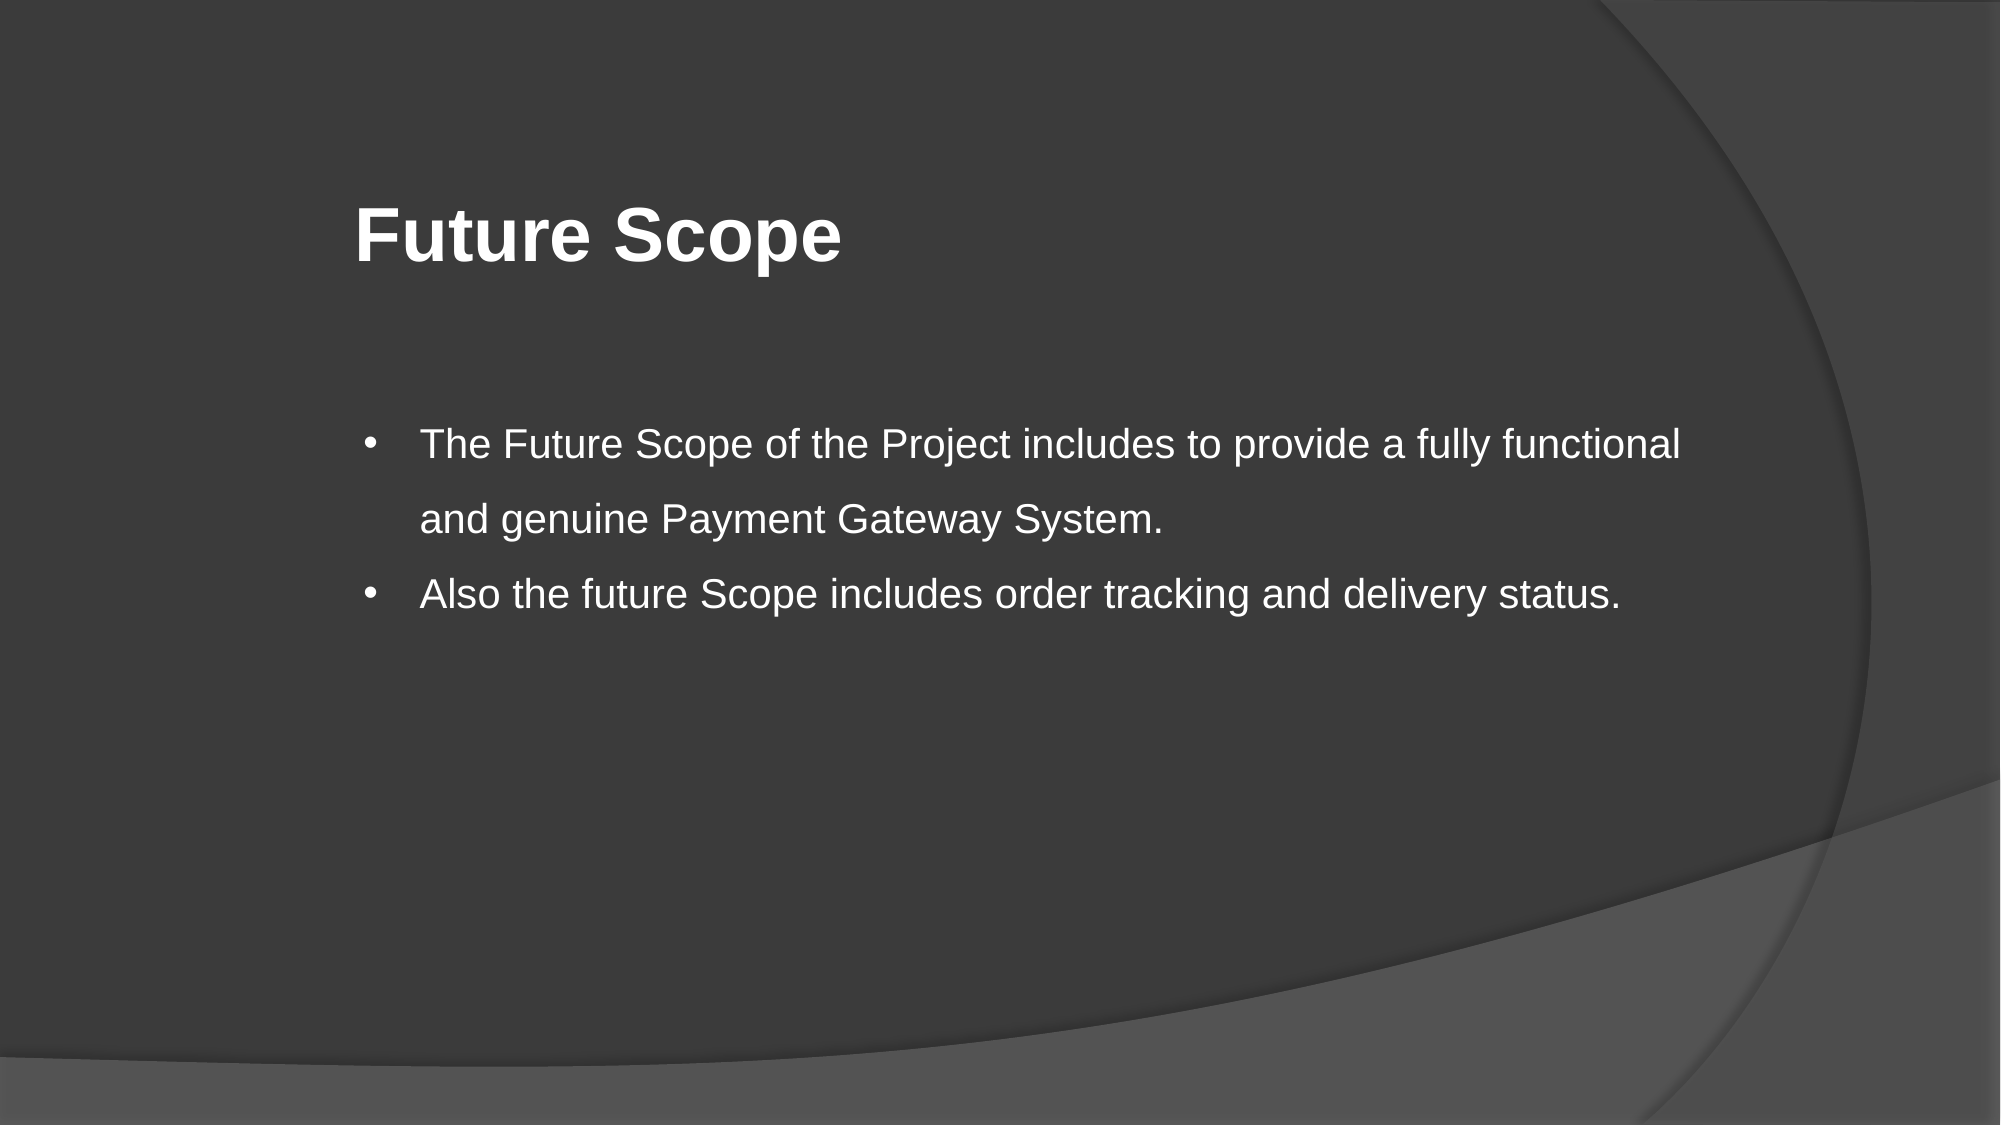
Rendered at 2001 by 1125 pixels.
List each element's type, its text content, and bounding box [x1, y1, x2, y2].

text_box The Future Scope of the Project includes to provide a fully functional and genuine Payment Gateway System. Also the future Scope includes order tracking and delivery status. [348, 329, 1734, 680]
title Future Scope [288, 177, 910, 285]
